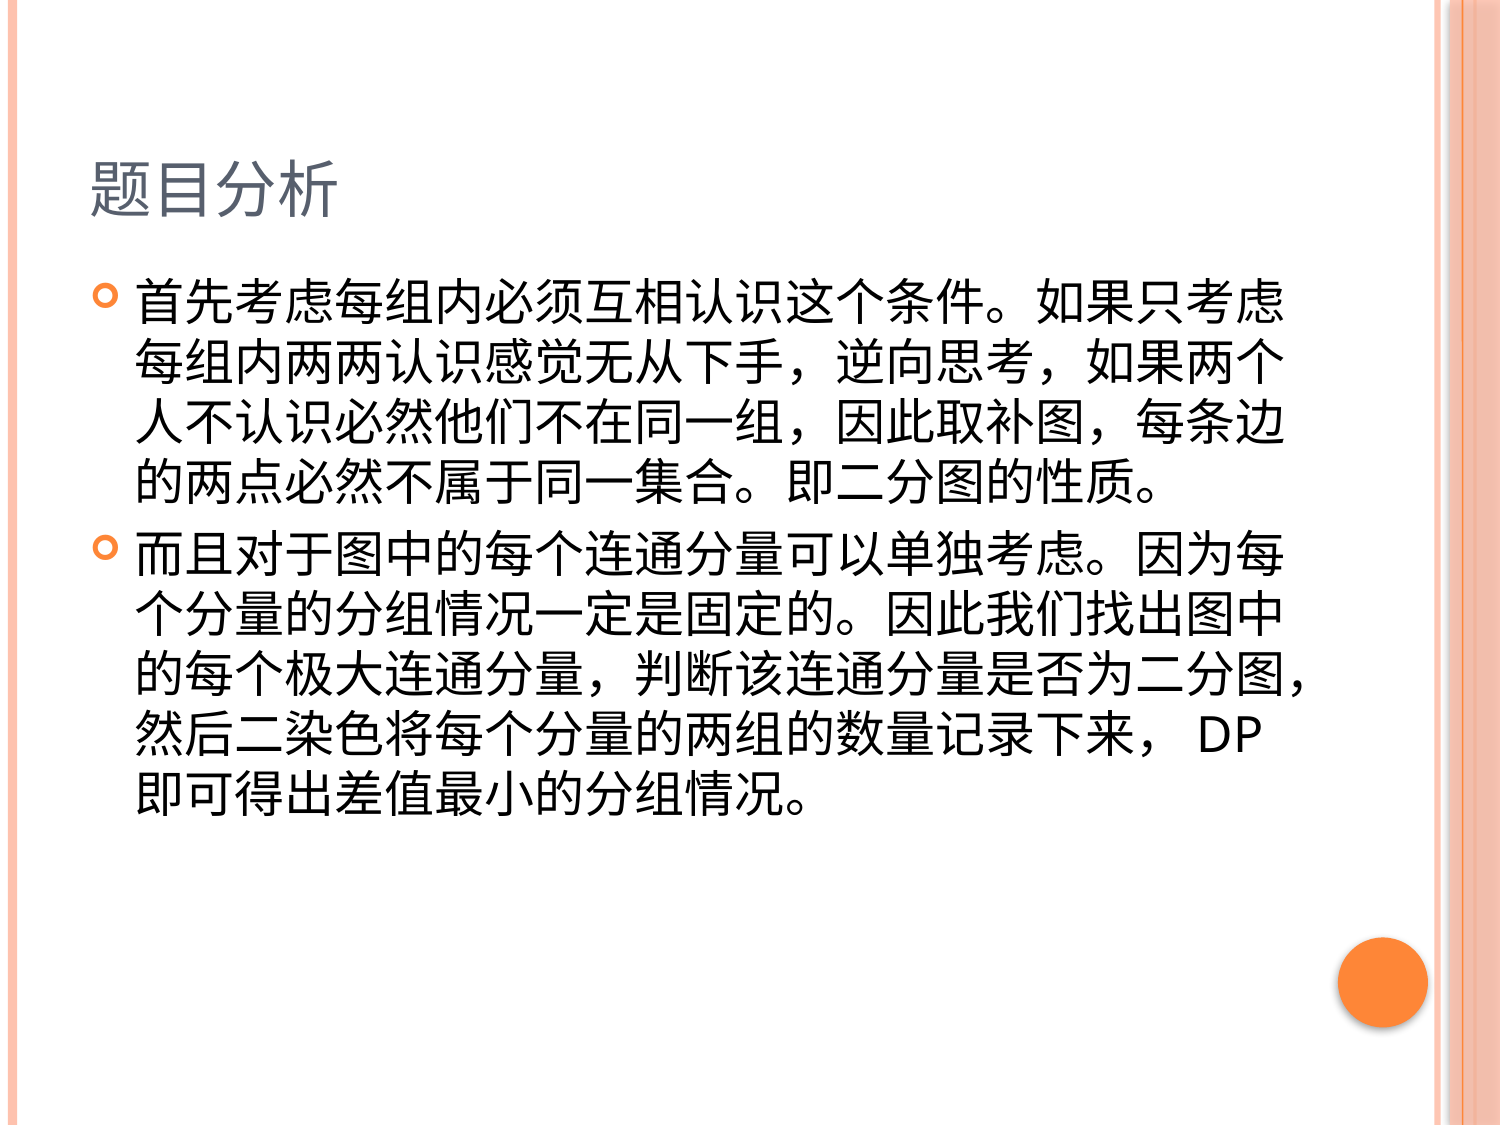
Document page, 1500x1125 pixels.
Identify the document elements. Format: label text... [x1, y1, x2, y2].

list 首先考虑每组内必须互相认识这个条件。如果只考虑每组内两两认识感觉无从下手，逆向思考，如果两个人不认识必然他们不在同一组，因此取补图，每条边的两点必然不属于同一集合。即二分图的性质。 而且对于图中的每个连通分量可以单独考虑。因为每个分量的分组情况一定是固定的。因此我们找出图中的每个极大连通分量，判断该连通分量是否为二分图，然后二染色将每个分量的两组的数量记录下来，DP即可得出差值最小的分组情况。 [75, 262, 1300, 1062]
title 题目分析 [75, 45, 1300, 233]
